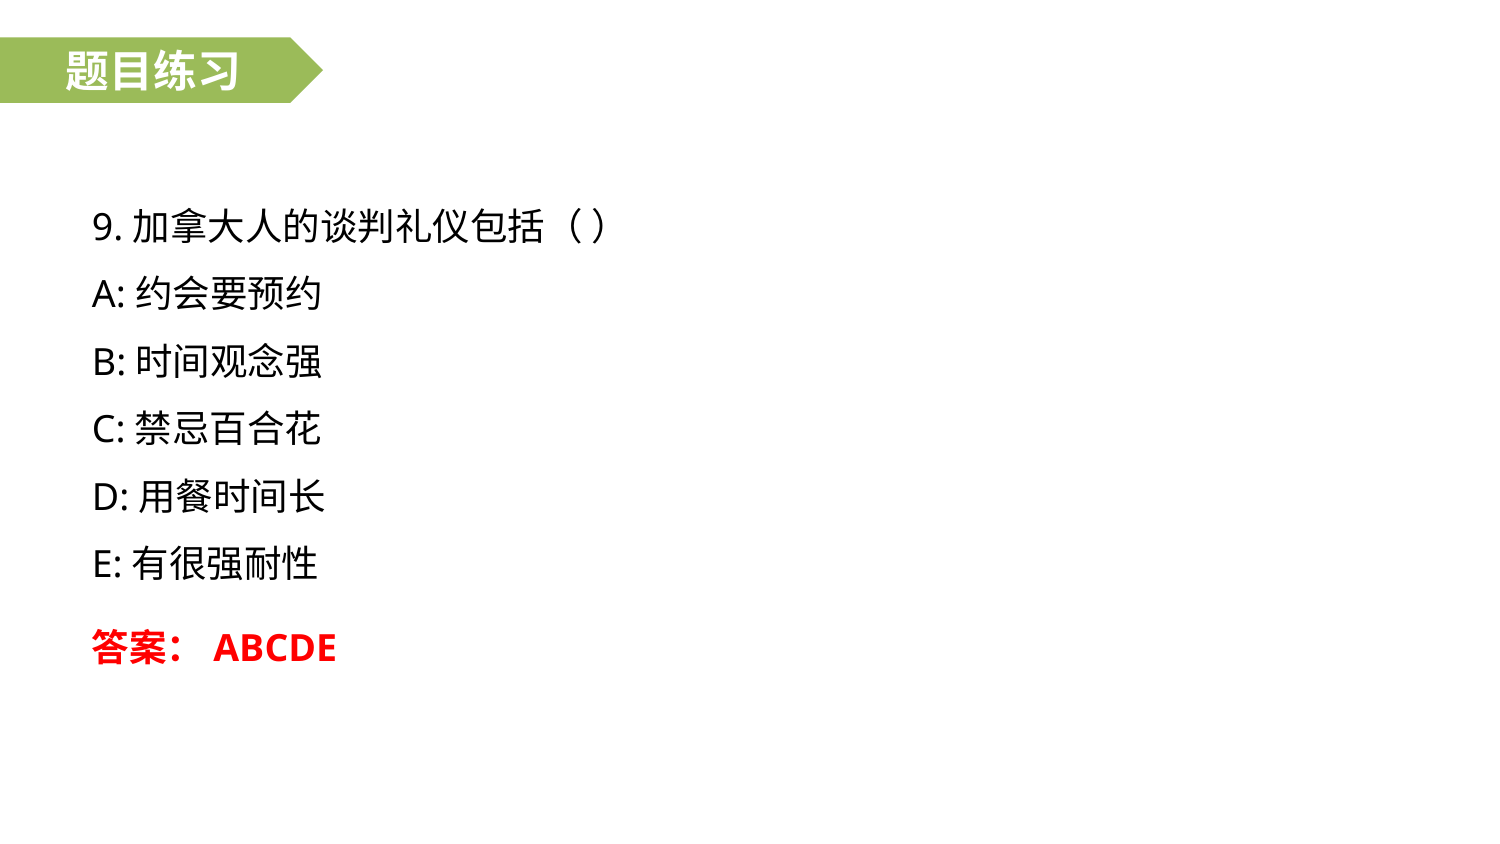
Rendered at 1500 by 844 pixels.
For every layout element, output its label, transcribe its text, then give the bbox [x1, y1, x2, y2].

text_box 题目练习 [0, 35, 326, 105]
text_box 答案：ABCDE [80, 595, 1377, 674]
text_box 9.加拿大人的谈判礼仪包括（ ） A:约会要预约 B:时间观念强 C:禁忌百合花 D:用餐时间长 E:有很强耐性 [80, 174, 1431, 591]
